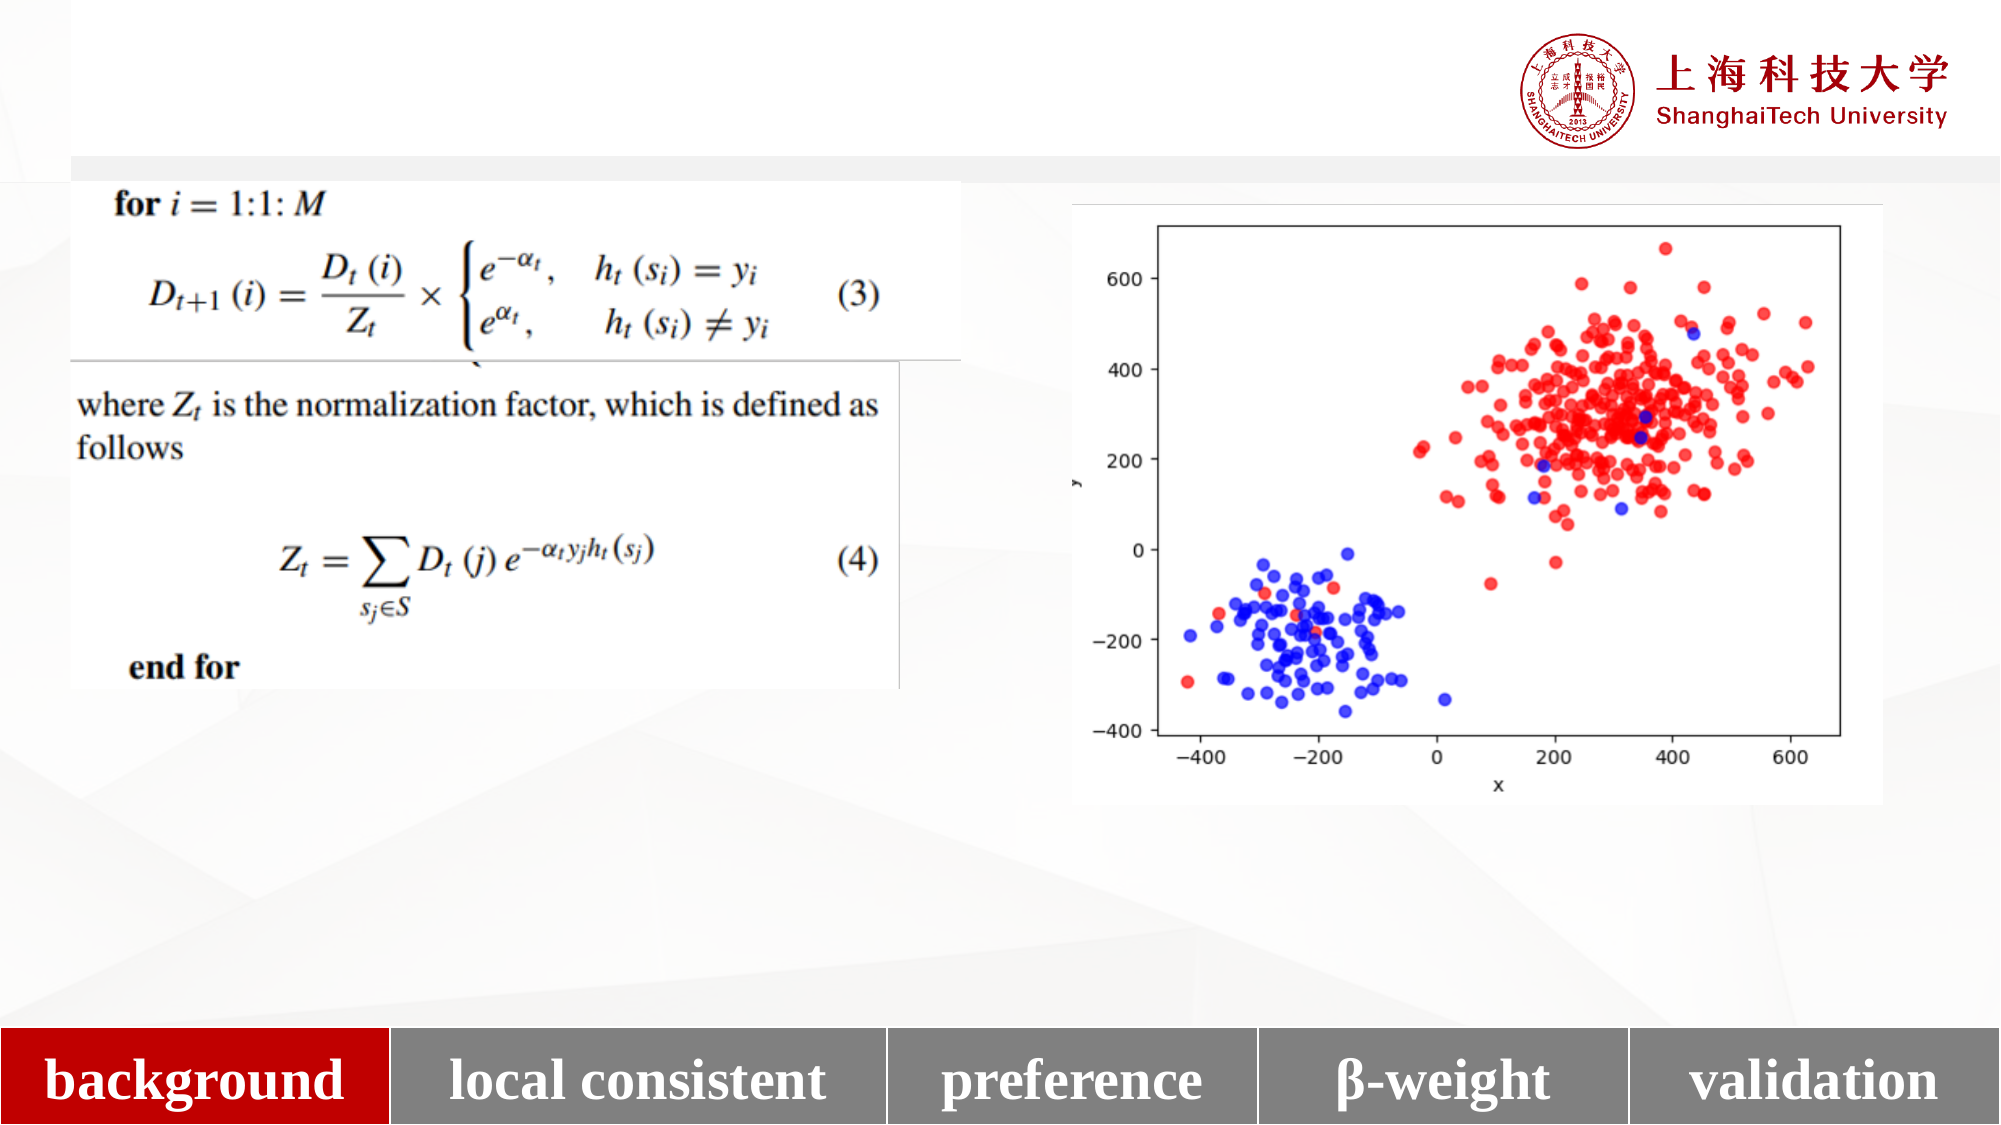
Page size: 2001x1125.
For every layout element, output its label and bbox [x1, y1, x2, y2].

text_box [0, 1026, 2000, 1125]
picture [1520, 33, 1948, 149]
picture [0, 0, 961, 689]
picture [1072, 204, 1883, 805]
